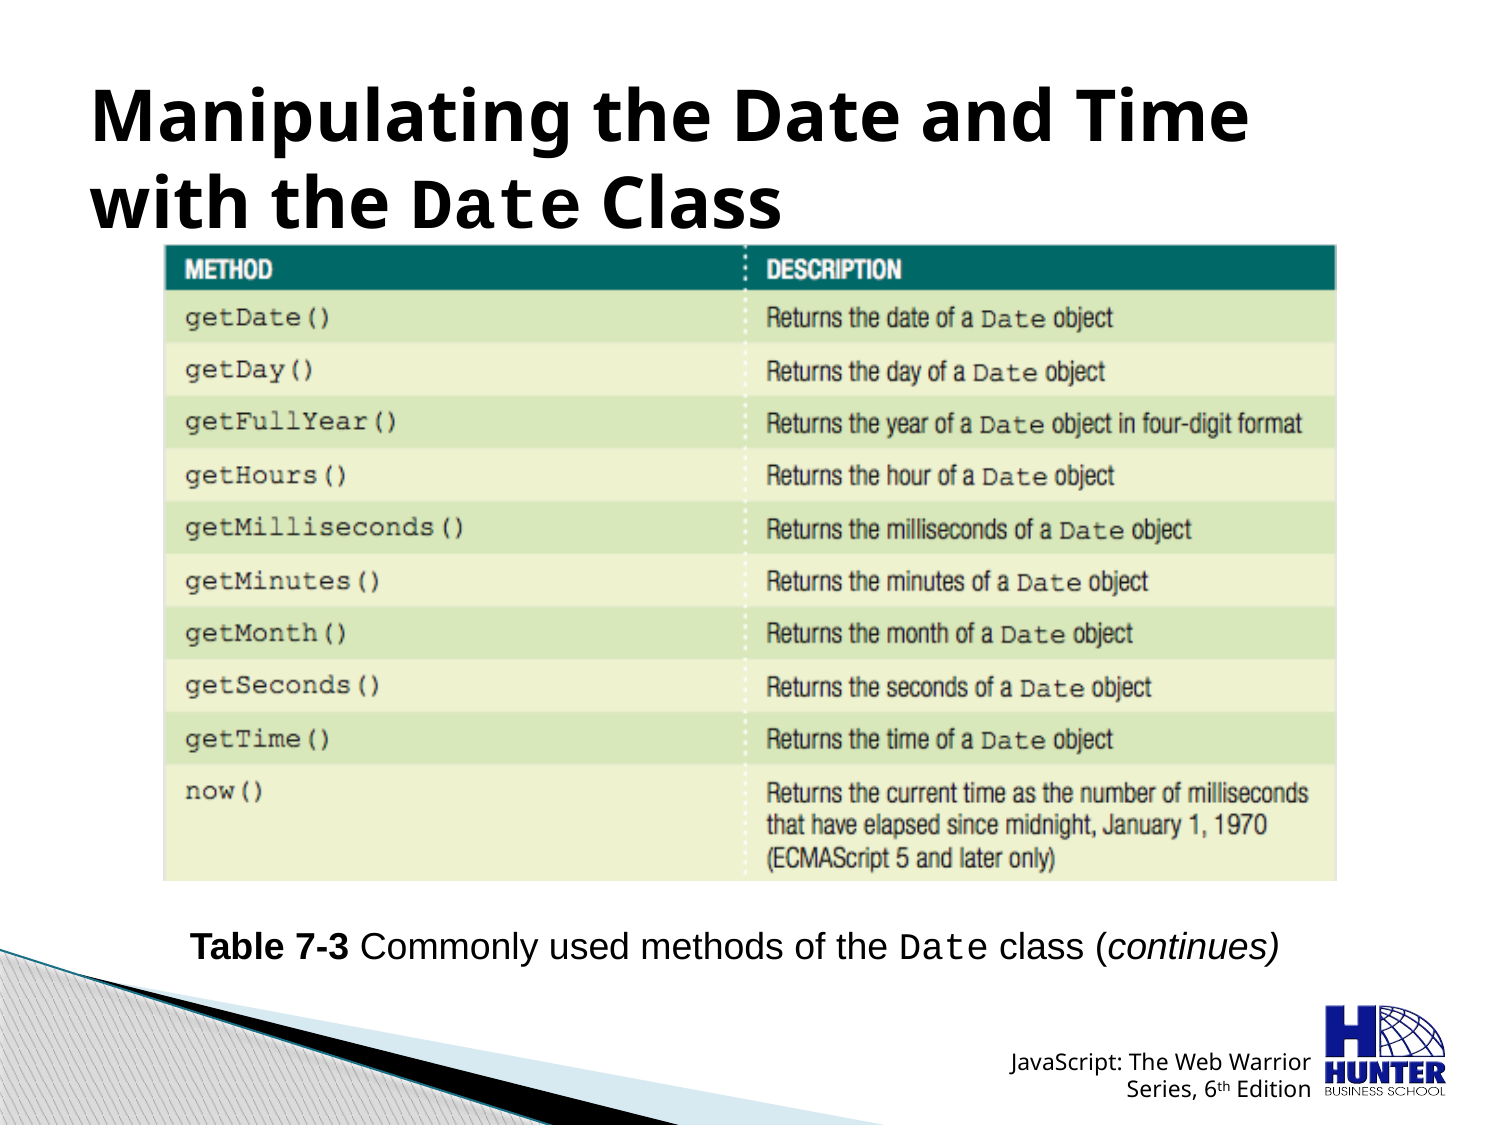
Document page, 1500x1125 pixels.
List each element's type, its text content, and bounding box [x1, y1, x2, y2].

text_box Table 7-3 Commonly used methods of the Date class (continues) [174, 914, 1338, 974]
text_box Manipulating the Date and Time with the Date Class [74, 62, 1425, 250]
picture [163, 244, 1337, 881]
picture [1325, 1005, 1446, 1097]
